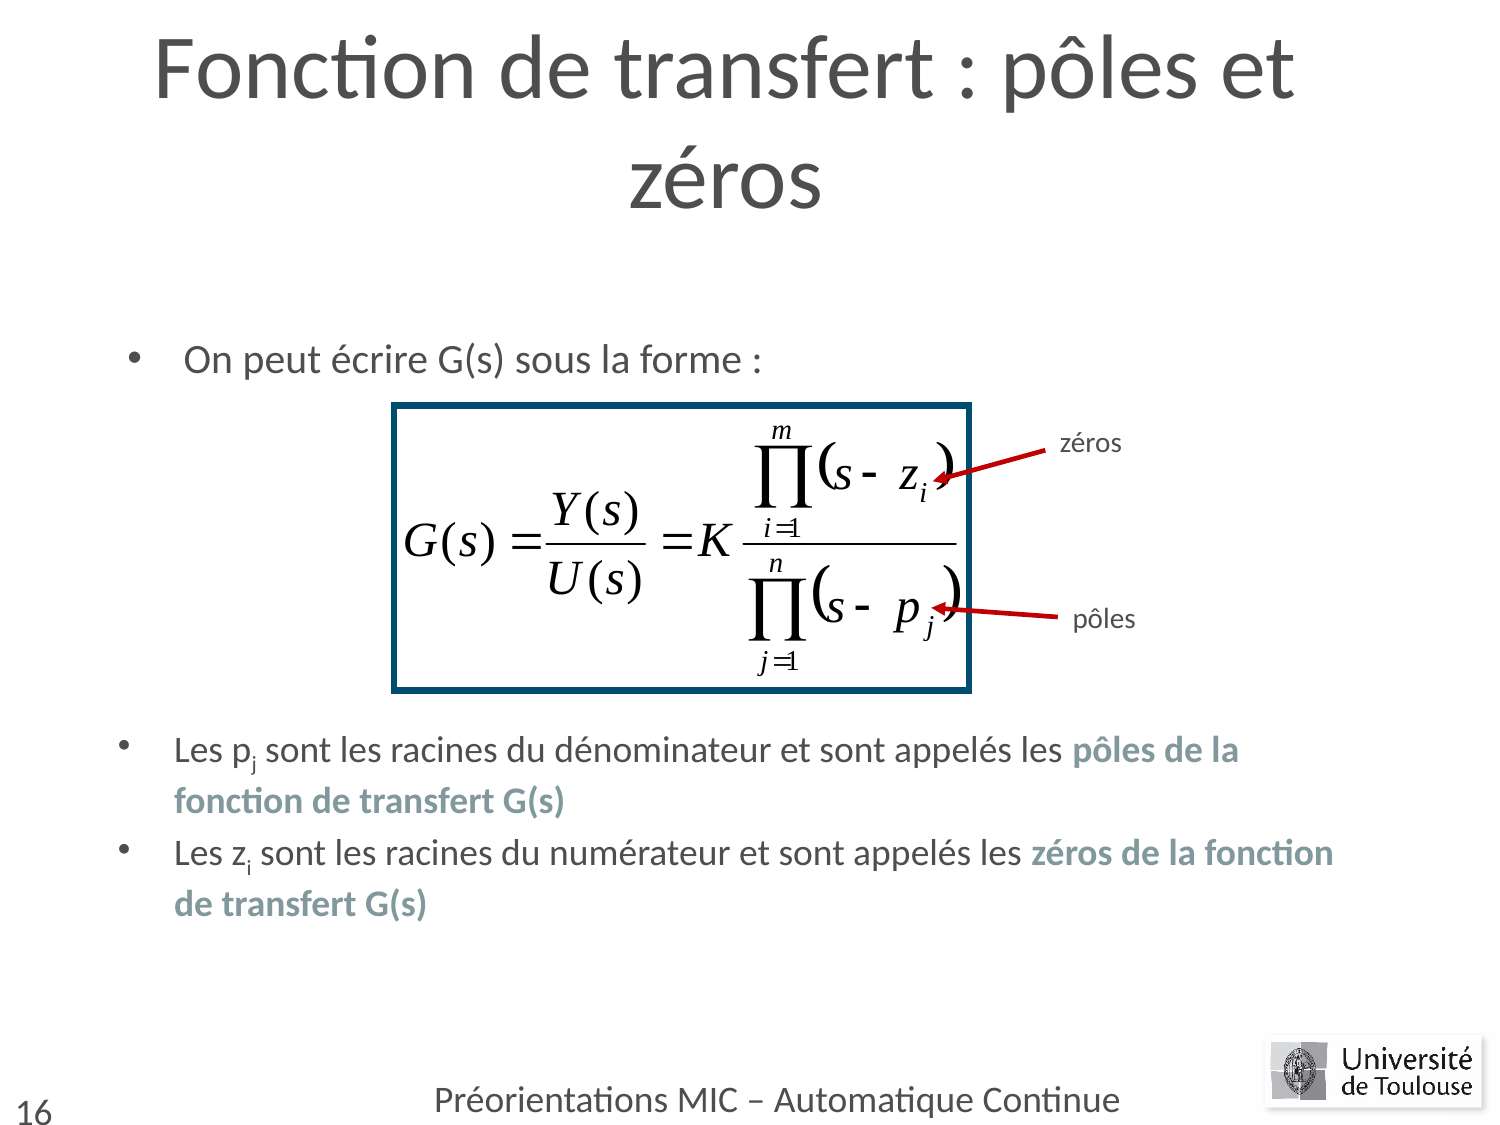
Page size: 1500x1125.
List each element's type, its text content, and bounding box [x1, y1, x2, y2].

text_box Les pj sont les racines du dénominateur et sont appelés les pôles de la fonction de transfert G(s) Les zi sont les racines du numérateur et sont appelés les zéros de la fonction de transfert G(s) [103, 717, 1378, 814]
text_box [396, 408, 967, 688]
slide_number 16 [0, 1081, 313, 1125]
picture [1253, 1023, 1499, 1125]
list On peut écrire G(s) sous la forme : [112, 324, 1388, 422]
footer Préorientations MIC – Automatique Continue [419, 1067, 1245, 1103]
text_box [932, 449, 1046, 482]
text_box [930, 607, 1059, 618]
text_box pôles [1057, 592, 1294, 642]
title Fonction de transfert : pôles et zéros [88, 0, 1364, 188]
text_box zéros [1045, 415, 1282, 466]
